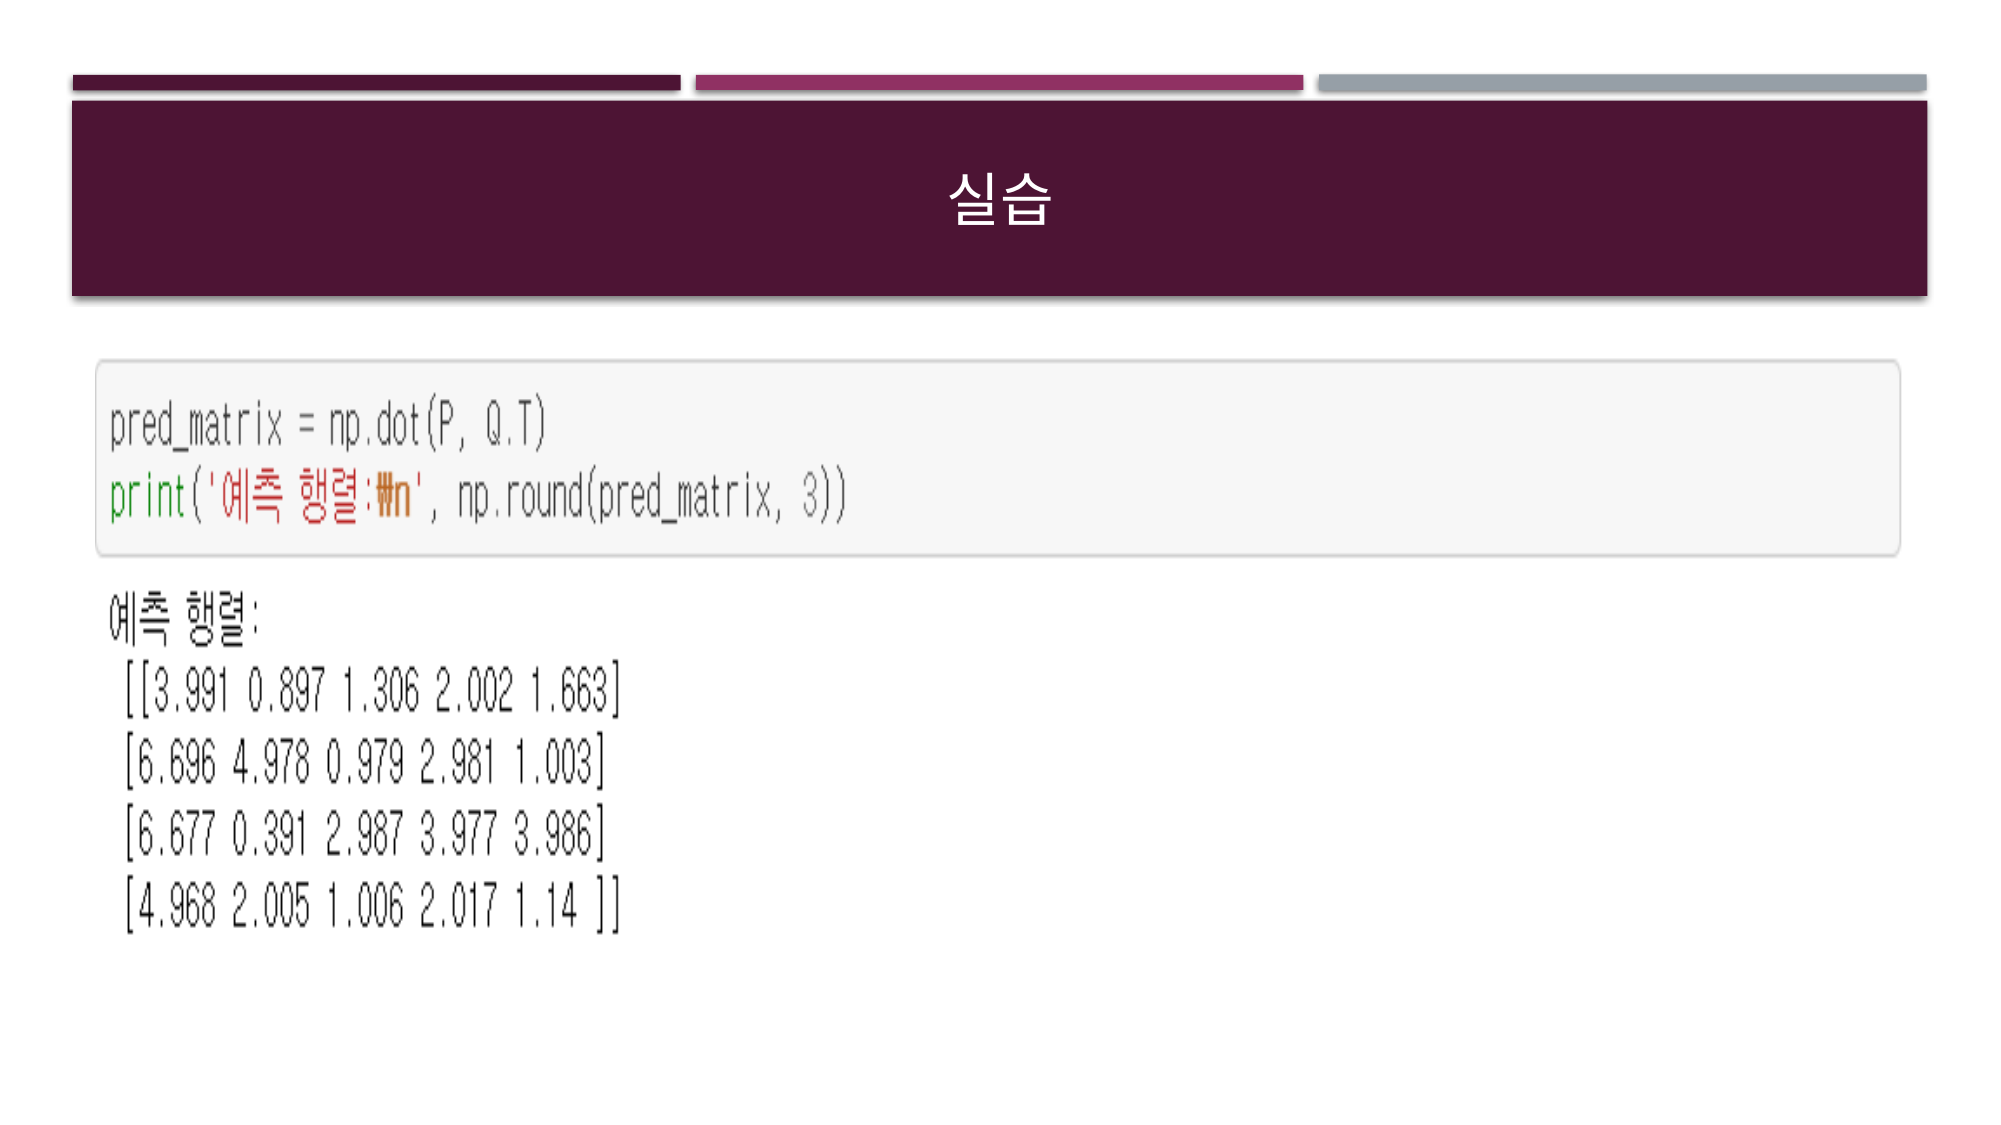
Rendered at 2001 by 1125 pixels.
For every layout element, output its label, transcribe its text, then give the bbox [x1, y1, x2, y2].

title 실습 [95, 115, 1905, 282]
picture [94, 357, 1906, 962]
